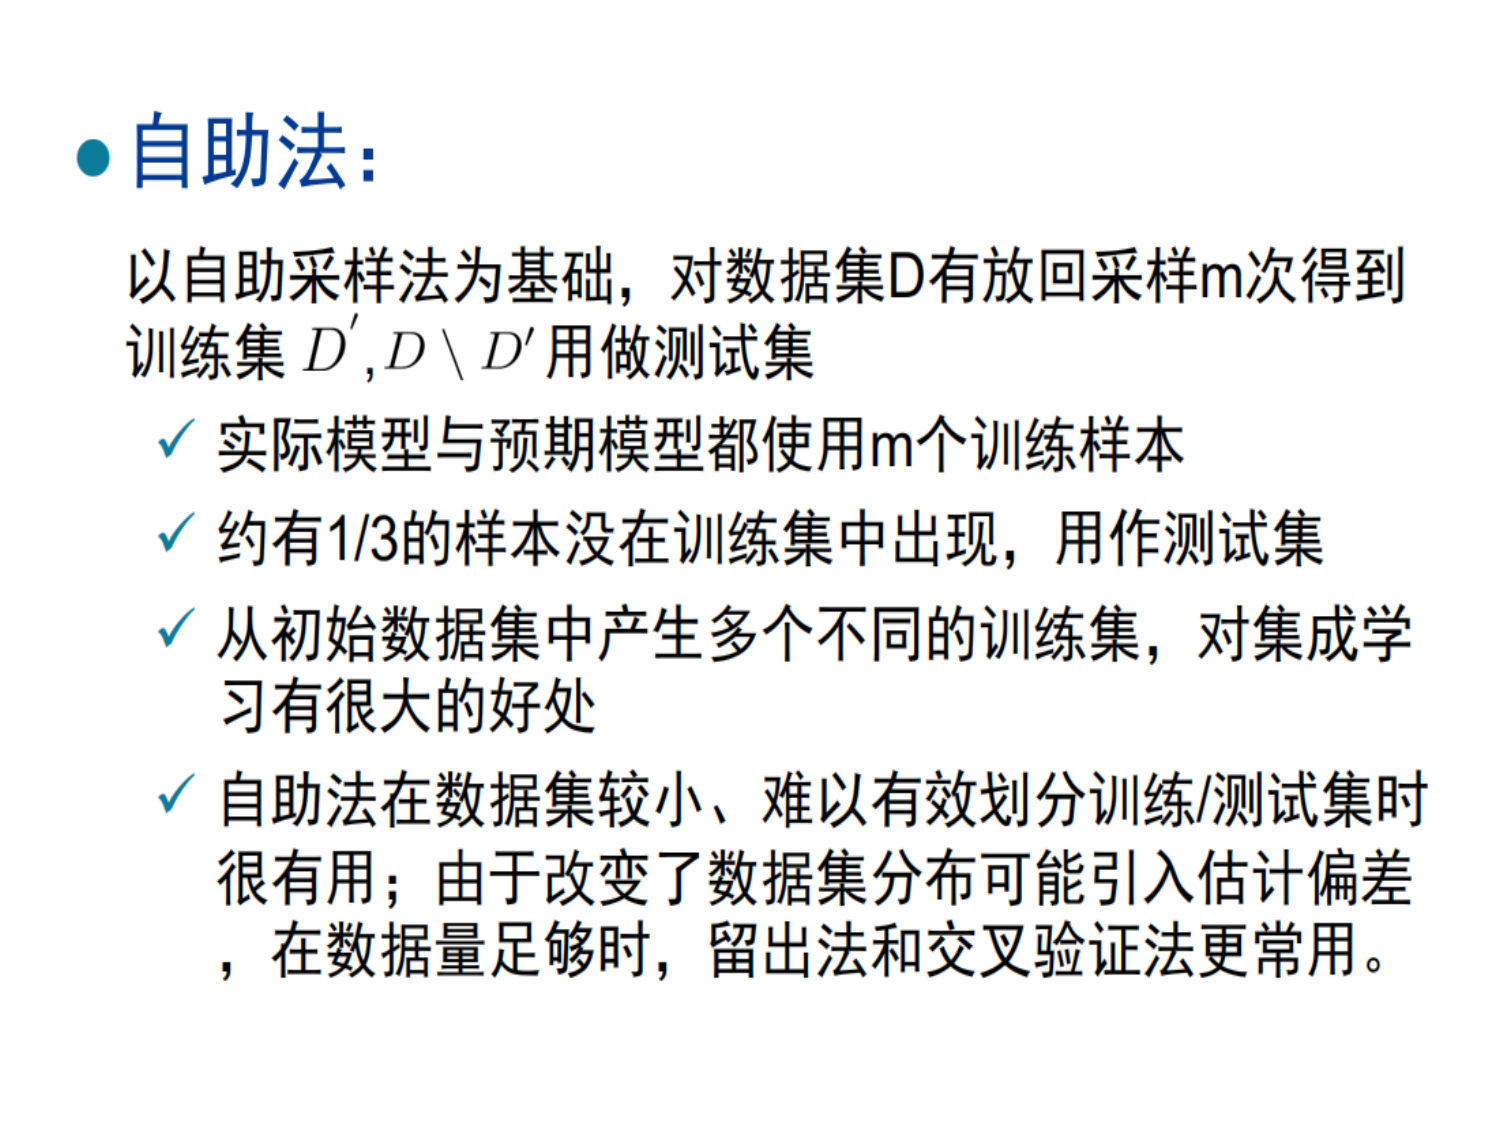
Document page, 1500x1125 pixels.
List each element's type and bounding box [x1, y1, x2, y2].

picture [60, 91, 1440, 1003]
